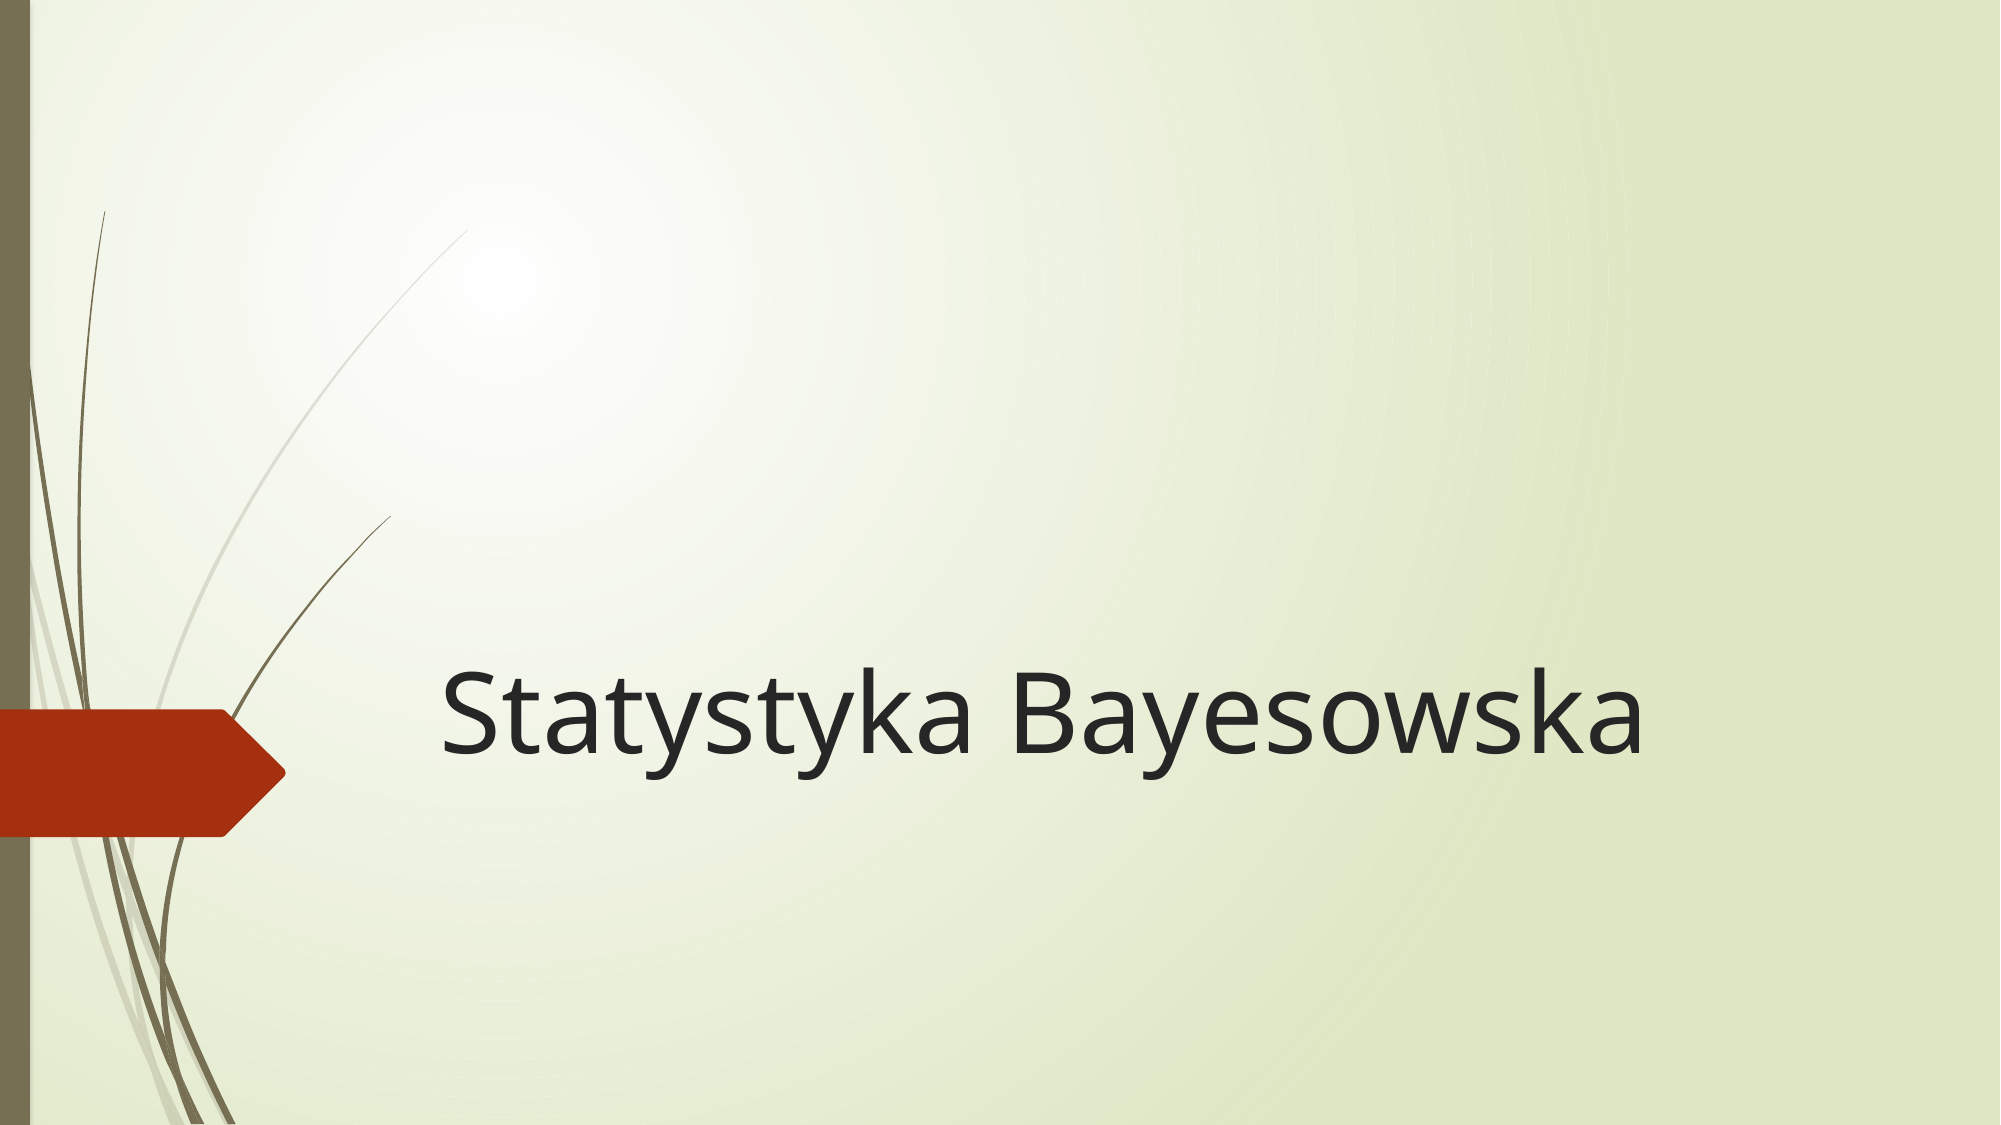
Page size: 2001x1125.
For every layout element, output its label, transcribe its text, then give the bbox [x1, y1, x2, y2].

title Statystyka Bayesowska [424, 412, 1888, 784]
